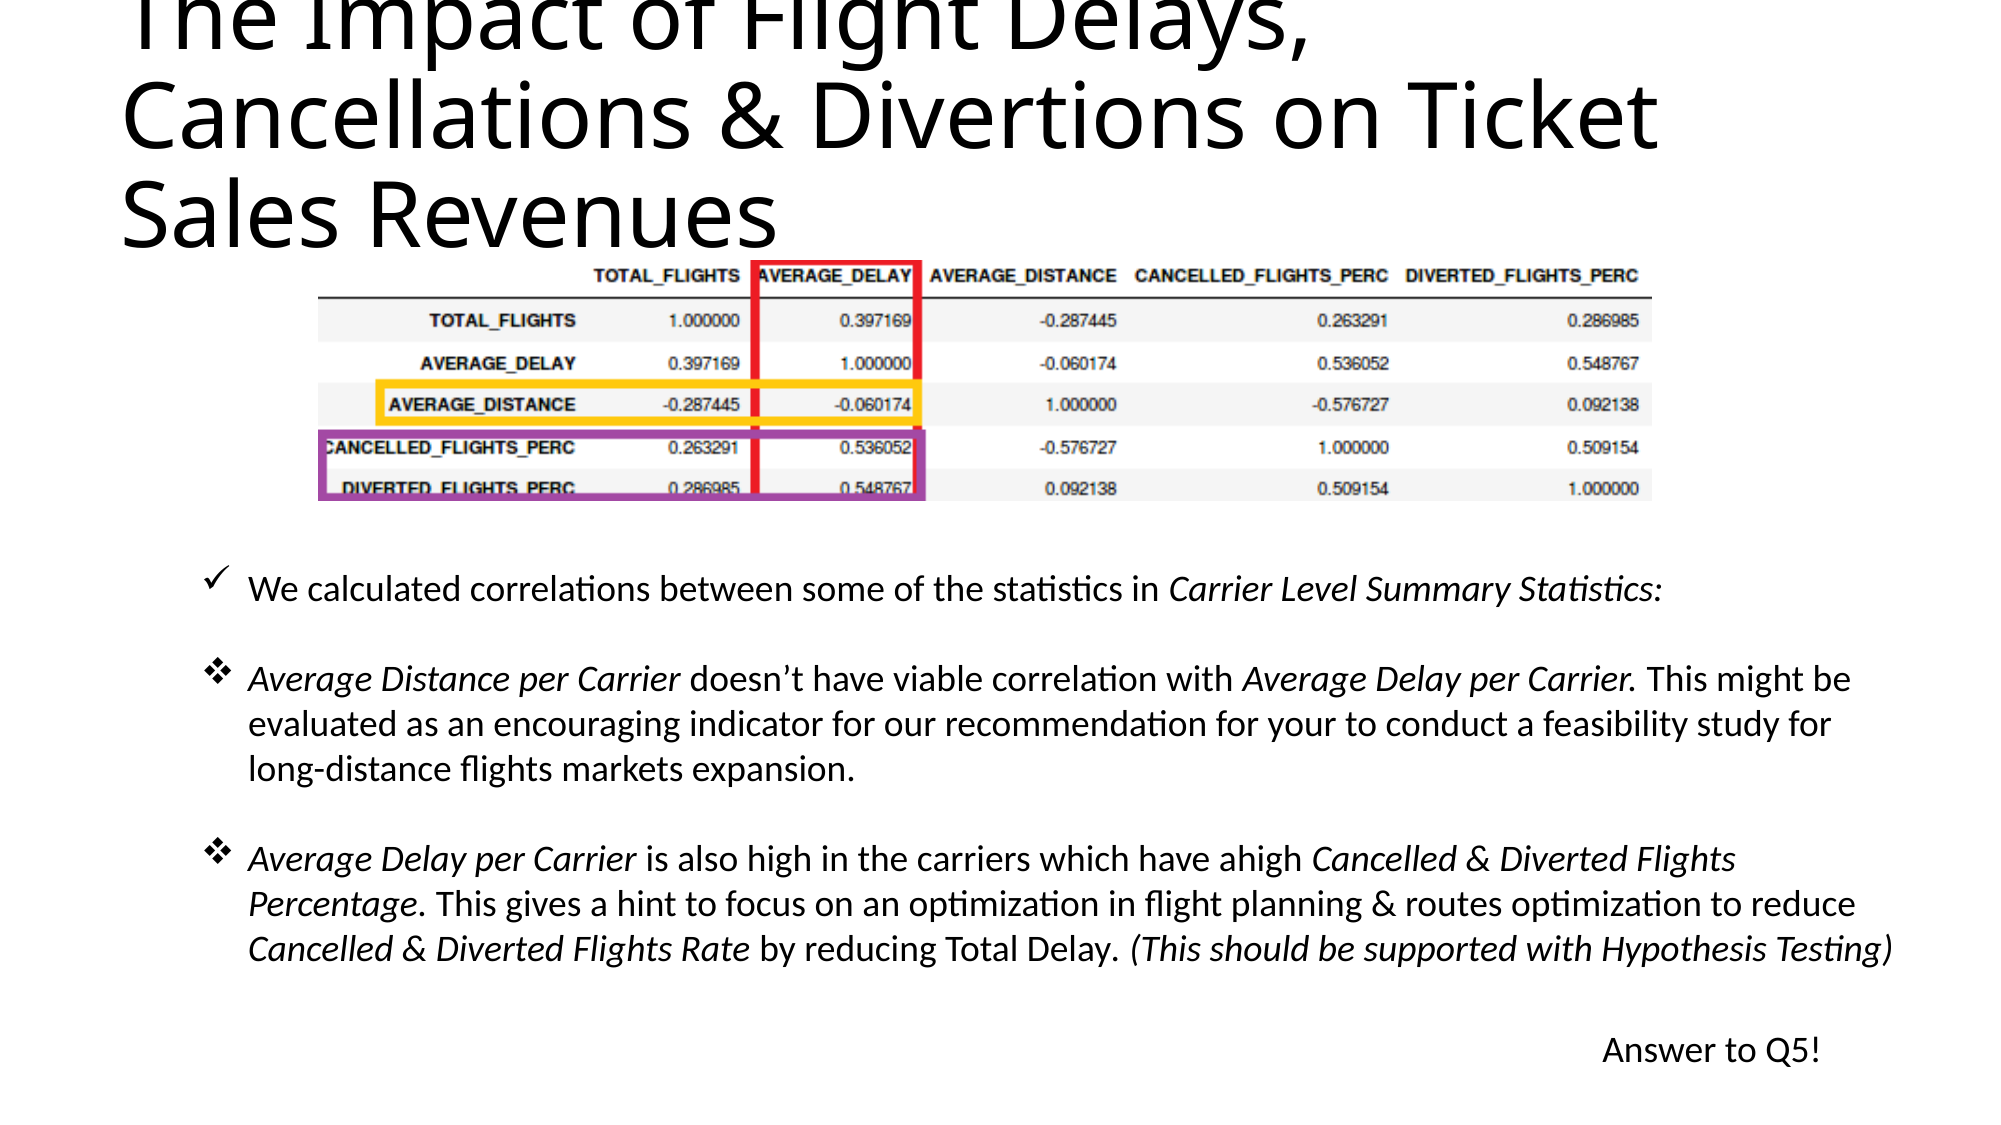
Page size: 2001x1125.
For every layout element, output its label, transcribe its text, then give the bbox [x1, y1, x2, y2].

text_box We calculated correlations between some of the statistics in Carrier Level Summary Statistics: Average Distance per Carrier doesn’t have viable correlation with Average Delay per Carrier. This might be evaluated as an encouraging indicator for our recommendation for your to conduct a feasibility study for long-distance flights markets expansion. Average Delay per Carrier is also high in the carriers which have ahigh Cancelled & Diverted Flights Percentage. This gives a hint to focus on an optimization in flight planning & routes optimization to reduce Cancelled & Diverted Flights Rate by reducing Total Delay. (This should be supported with Hypothesis Testing) [186, 556, 1921, 976]
title The Impact of Flight Delays, Cancellations & Divertions on Ticket Sales Revenues [105, 10, 1831, 228]
text_box Answer to Q5! [1587, 1017, 2000, 1077]
picture [318, 260, 1652, 501]
